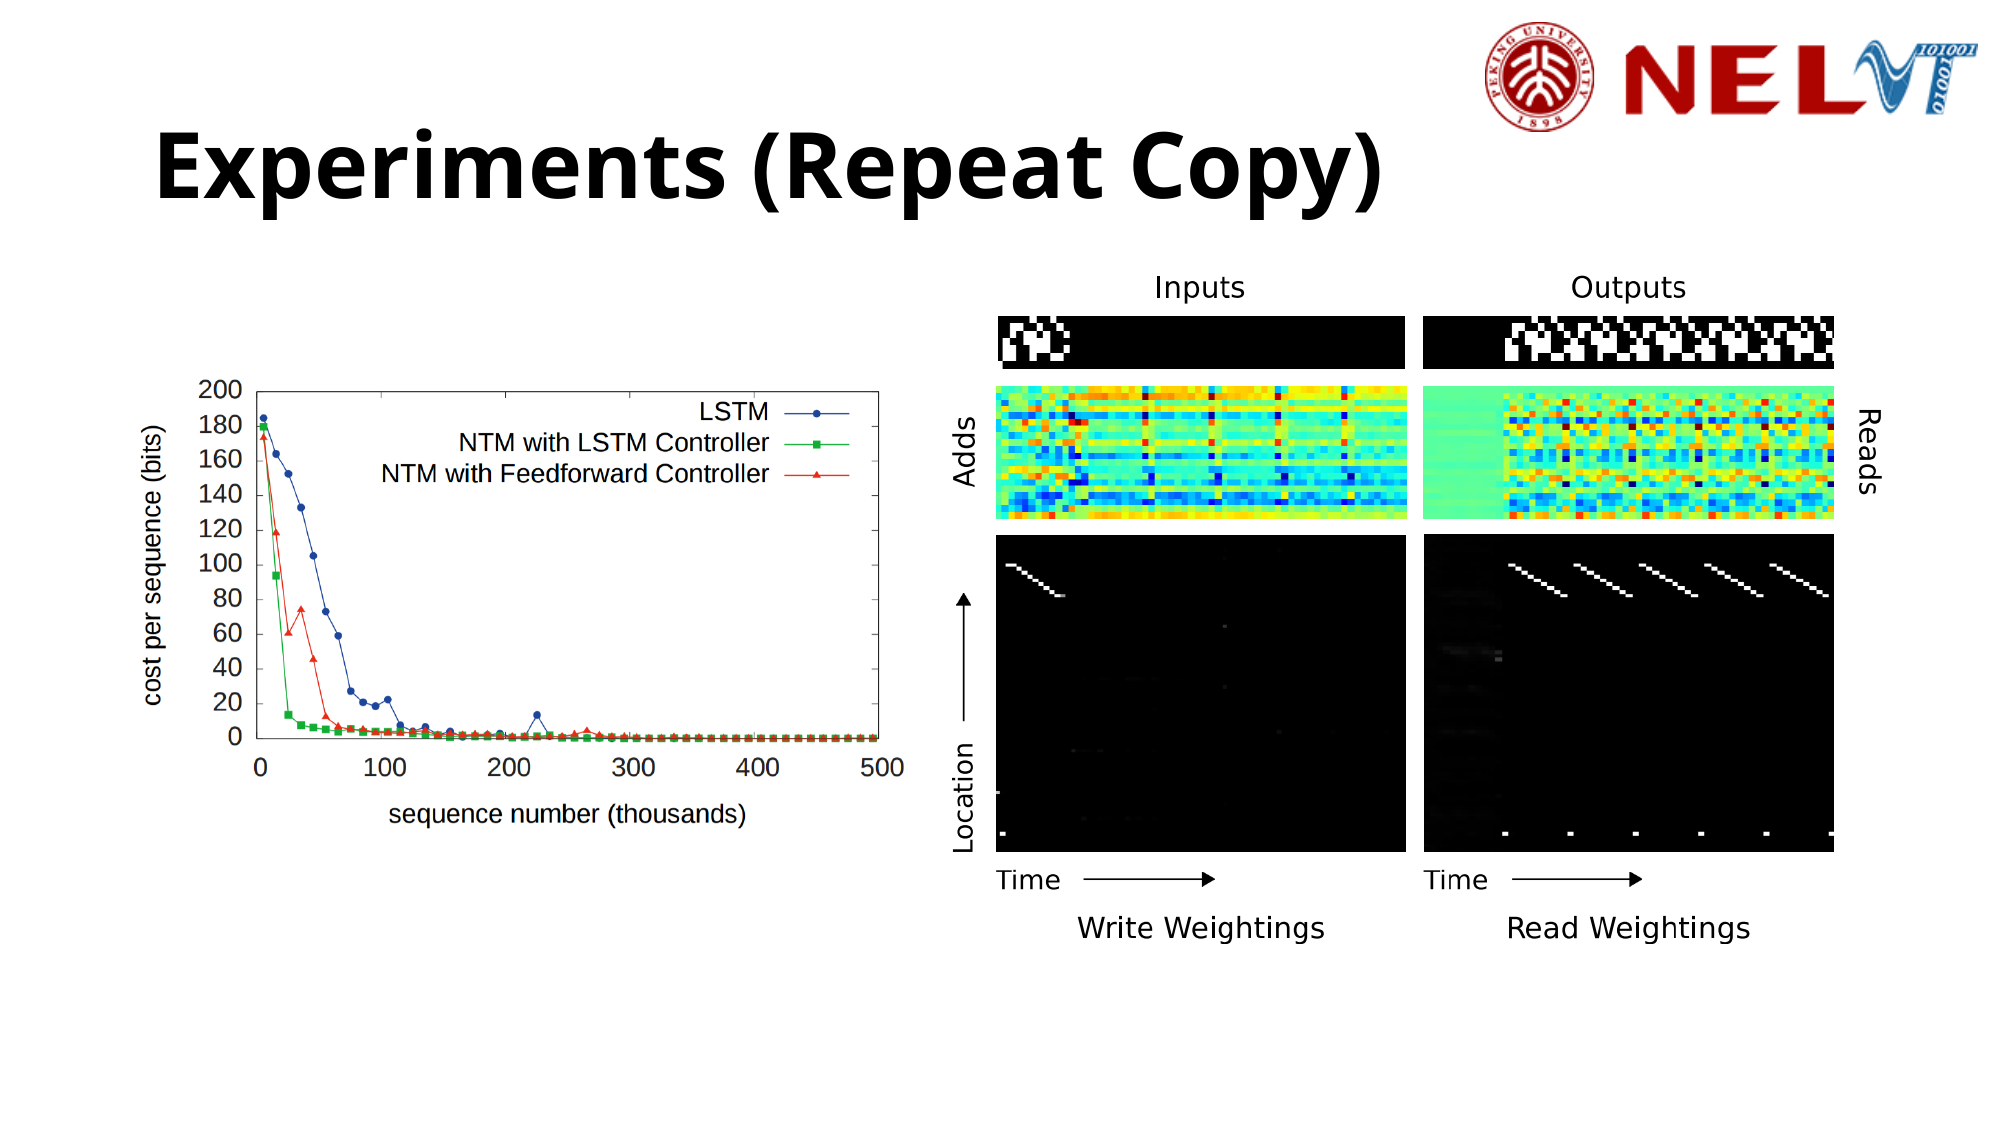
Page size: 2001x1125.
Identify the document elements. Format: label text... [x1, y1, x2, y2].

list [113, 352, 924, 850]
picture [924, 254, 1901, 948]
picture [1485, 22, 1978, 132]
title Experiments (Repeat Copy) [137, 59, 1863, 278]
